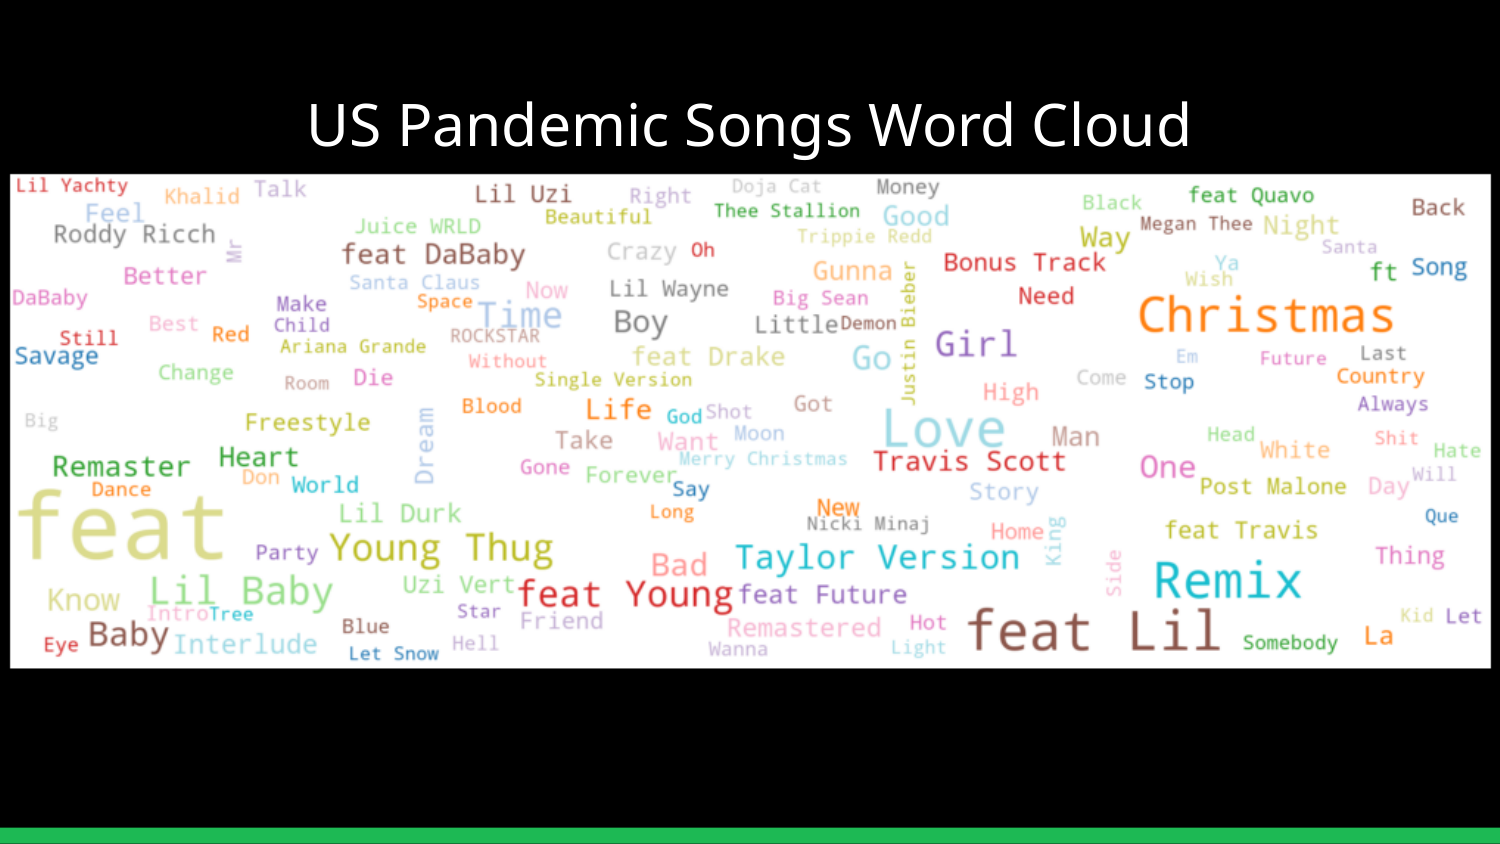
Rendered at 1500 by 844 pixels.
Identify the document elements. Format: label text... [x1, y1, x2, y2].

title US Pandemic Songs Word Cloud [51, 72, 1449, 163]
picture [0, 164, 1500, 680]
